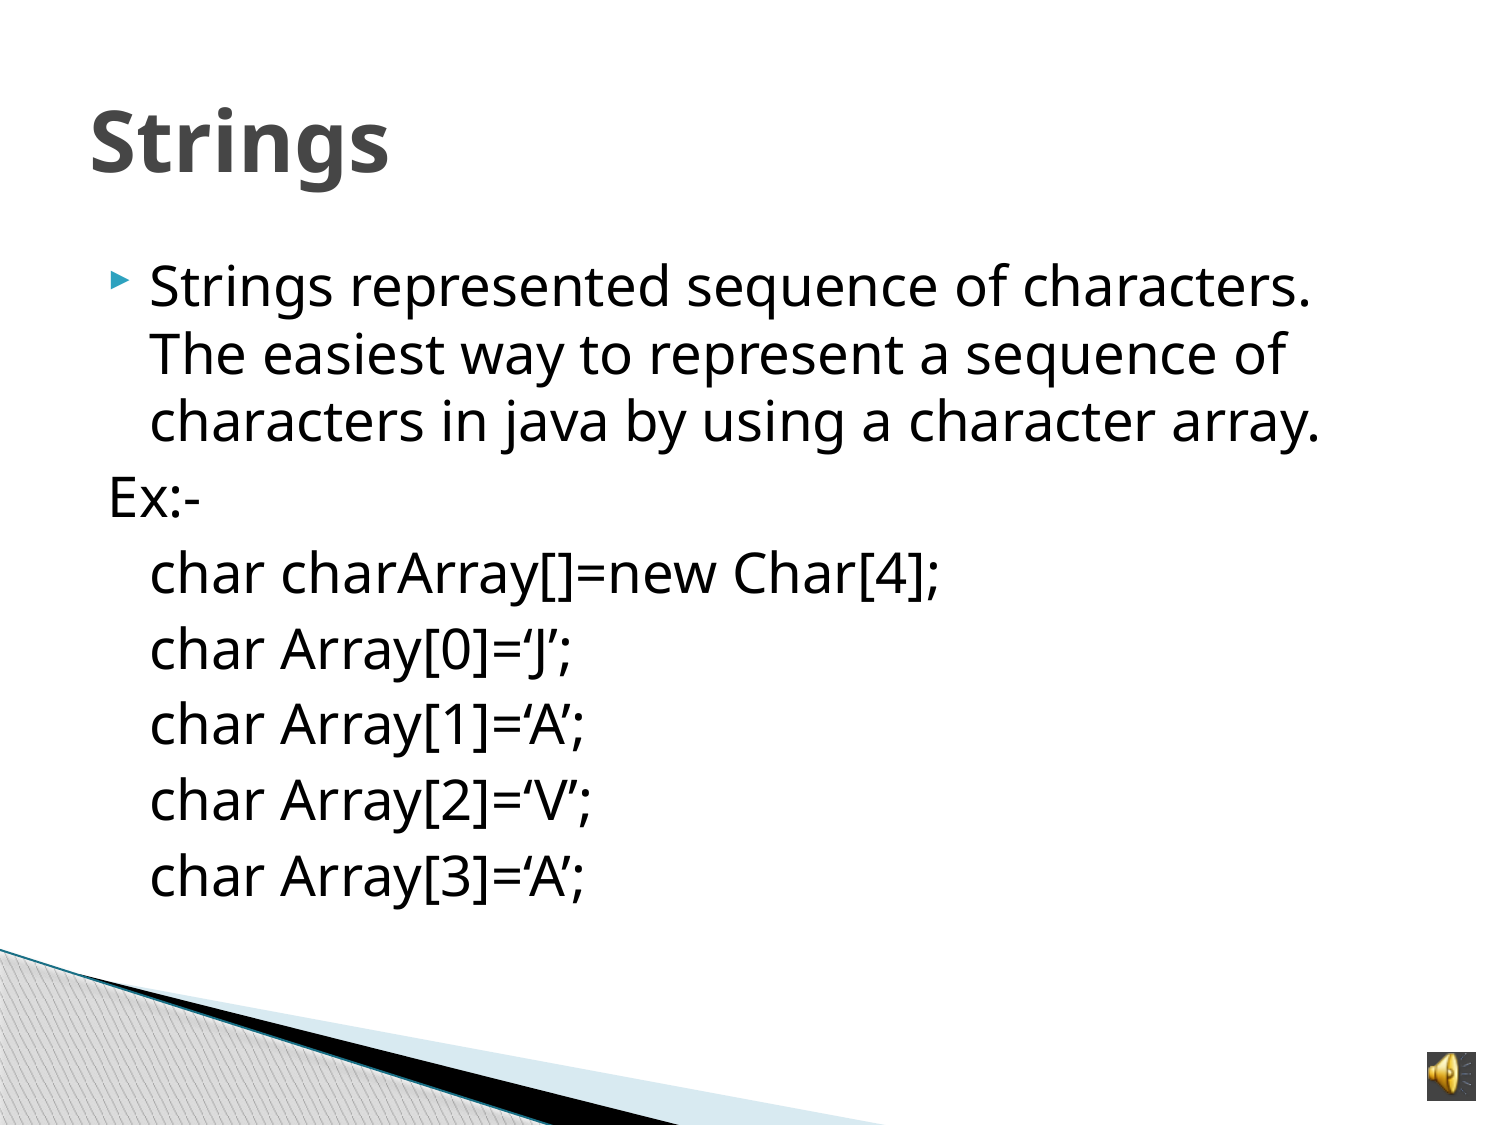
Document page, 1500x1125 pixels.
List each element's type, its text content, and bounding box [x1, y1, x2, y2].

picture [1426, 1051, 1477, 1102]
title Strings [75, 45, 1425, 233]
list Strings represented sequence of characters. The easiest way to represent a sequence of characters in java by using a character array. Ex:- char charArray[]=new Char[4]; char Array[0]=‘J’; char Array[1]=‘A’; char Array[2]=‘V’; char Array[3]=‘A’; [75, 243, 1425, 986]
